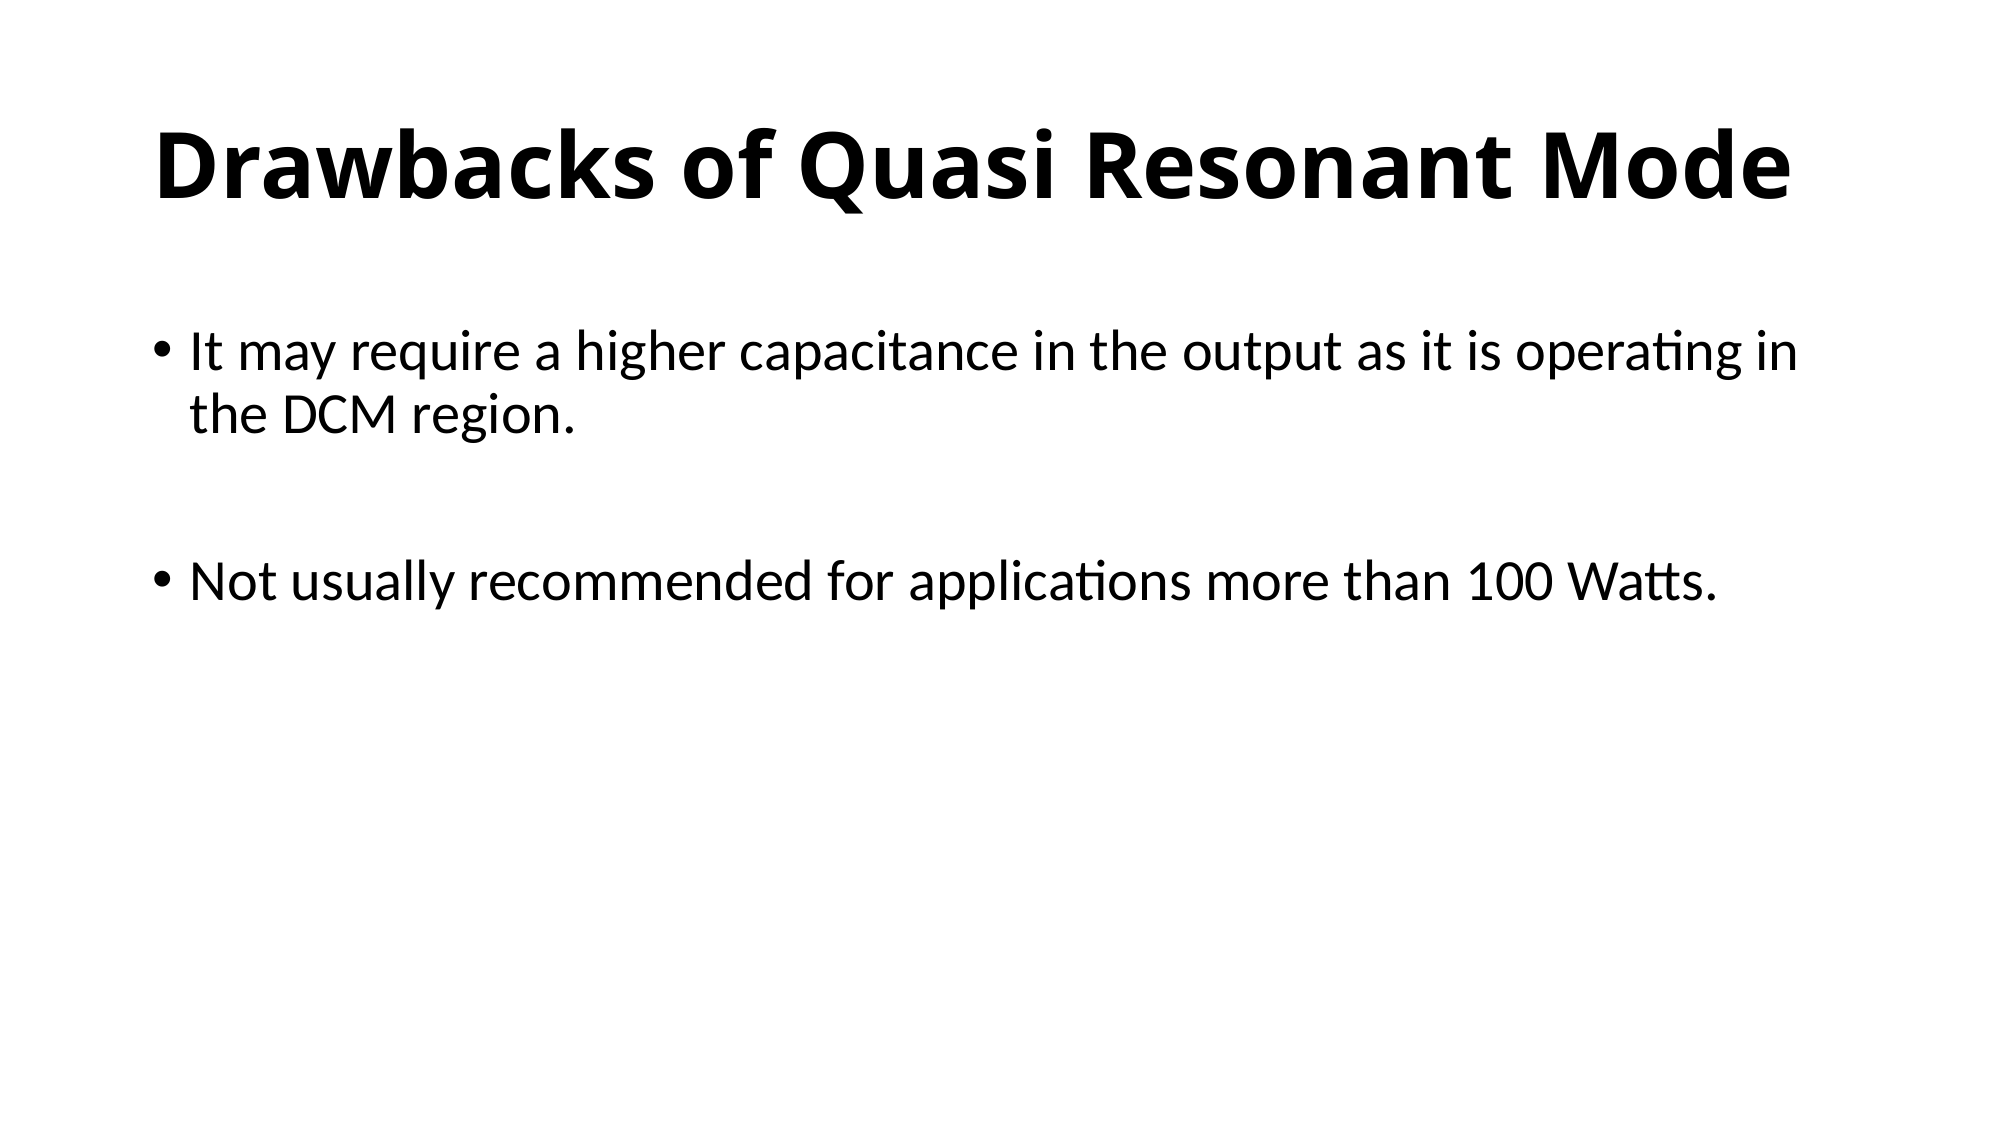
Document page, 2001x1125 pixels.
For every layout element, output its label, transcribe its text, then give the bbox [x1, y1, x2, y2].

list It may require a higher capacitance in the output as it is operating in the DCM region. Not usually recommended for applications more than 100 Watts. [137, 312, 1863, 1027]
title Drawbacks of Quasi Resonant Mode [137, 59, 1863, 278]
